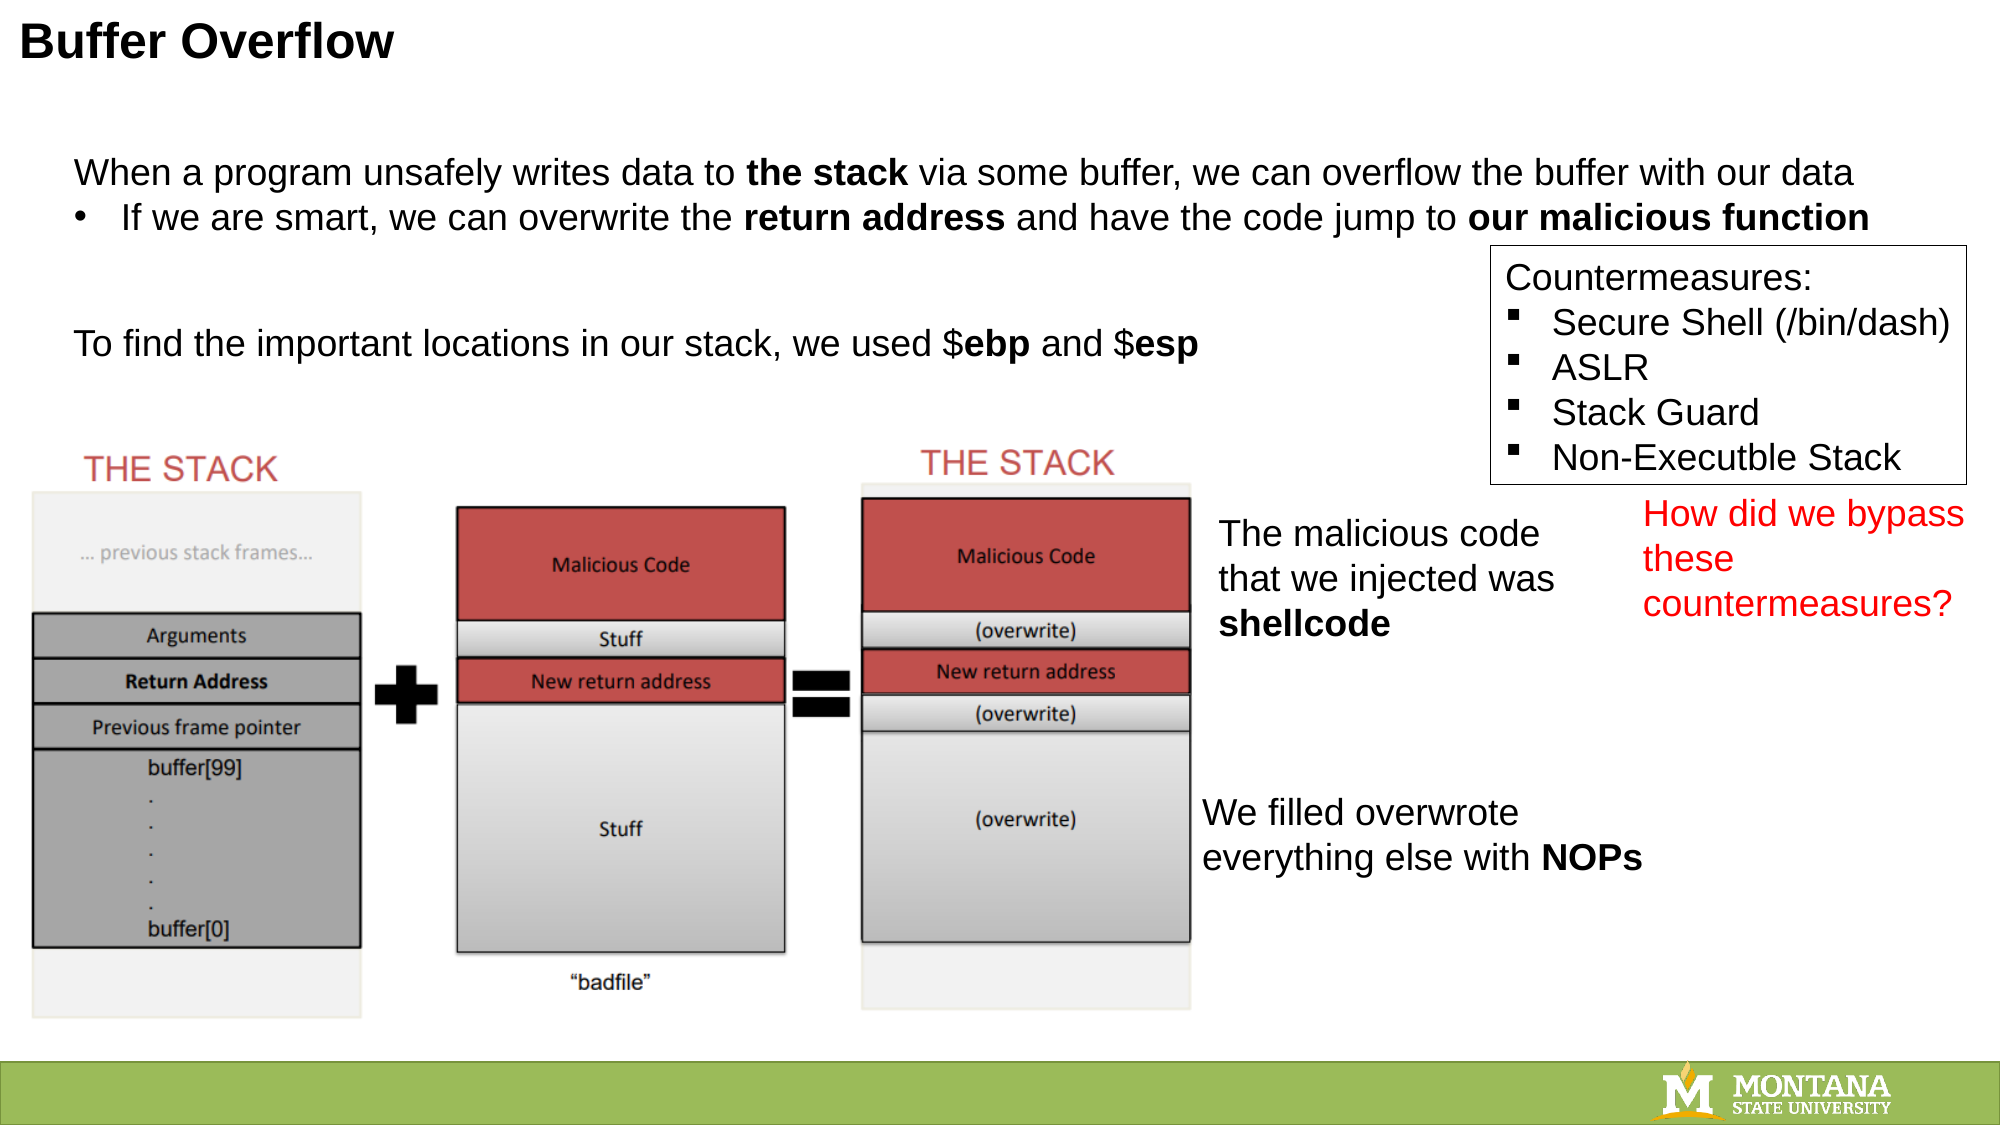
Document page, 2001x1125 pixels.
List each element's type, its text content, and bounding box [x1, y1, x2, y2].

text_box How did we bypass these countermeasures? [1628, 481, 2000, 631]
text_box When a program unsafely writes data to the stack via some buffer, we can overflow the buffer with our data If we are smart, we can overwrite the return address and have the code jump to our malicious function [59, 140, 1886, 246]
text_box We filled overwrote everything else with NOPs [1202, 780, 1661, 885]
text_box The malicious code that we injected was shellcode [1203, 502, 1592, 652]
text_box Countermeasures: Secure Shell (/bin/dash) ASLR Stack Guard Non-Executble Stack [1490, 245, 1967, 485]
picture [12, 449, 1198, 1026]
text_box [1892, 1060, 2000, 1125]
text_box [0, 1060, 1647, 1125]
picture [1649, 1060, 1892, 1122]
text_box To find the important locations in our stack, we used $ebp and $esp [58, 311, 1215, 372]
text_box Buffer Overflow [4, 1, 1330, 76]
